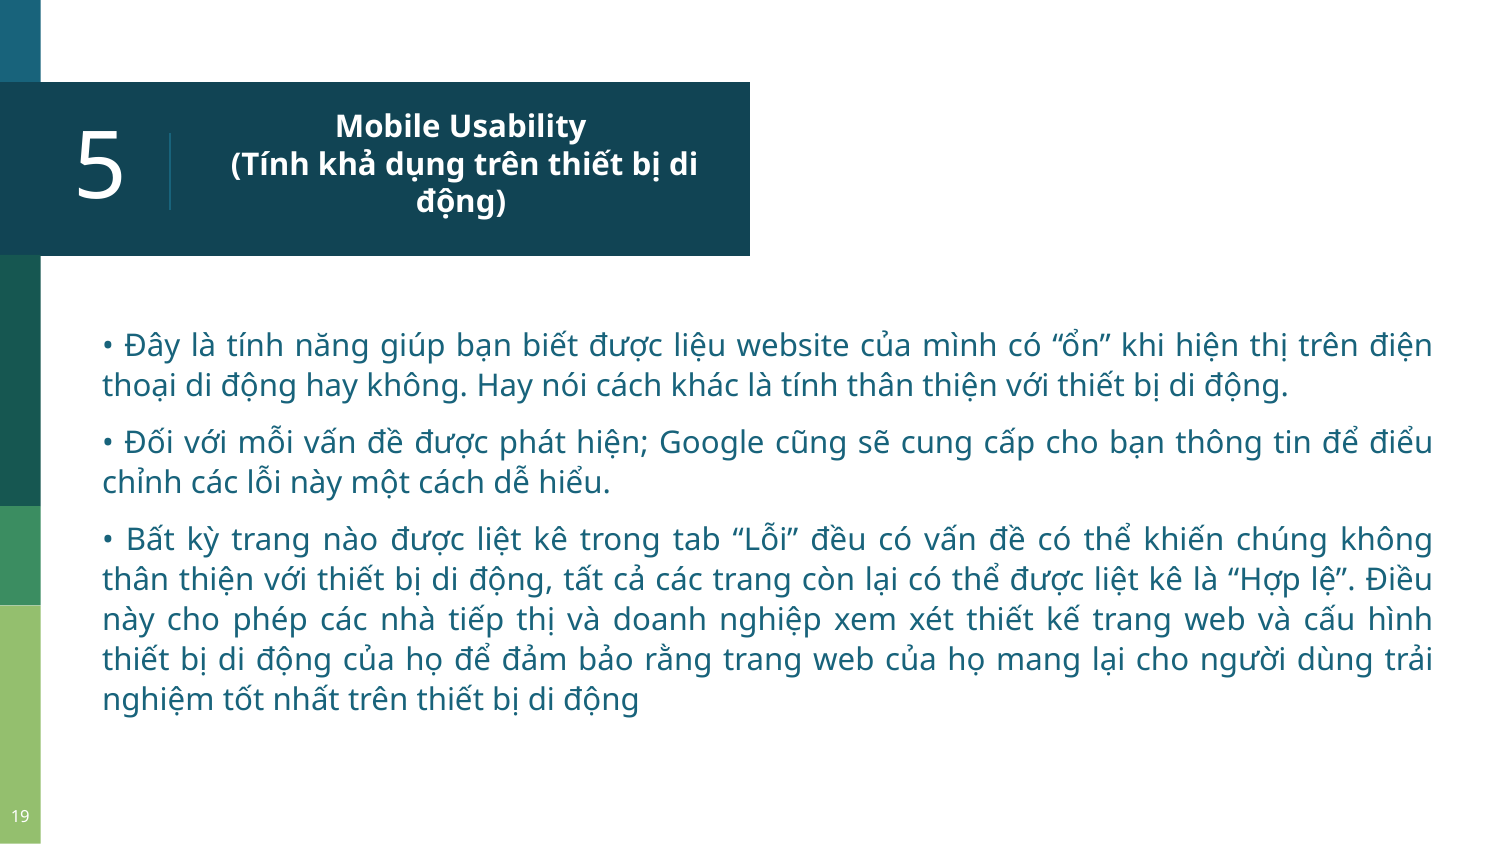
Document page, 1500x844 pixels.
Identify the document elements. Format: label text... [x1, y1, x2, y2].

slide_number 19 [0, 790, 49, 844]
title Mobile Usability (Tính khả dụng trên thiết bị di động) [171, 97, 750, 266]
text_box • Đây là tính năng giúp bạn biết được liệu website của mình có “ổn” khi hiện thị trên điện thoại di động hay không. Hay nói cách khác là tính thân thiện với thiết bị di động. • Đối với mỗi vấn đề được phát hiện; Google cũng sẽ cung cấp cho bạn thông tin để điểu chỉnh các lỗi này một cách dễ hiểu. • Bất kỳ trang nào được liệt kê trong tab “Lỗi” đều có vấn đề có thể khiến chúng không thân thiện với thiết bị di động, tất cả các trang còn lại có thể được liệt kê là “Hợp lệ”. Điều này cho phép các nhà tiếp thị và doanh nghiệp xem xét thiết kế trang web và cấu hình thiết bị di động của họ để đảm bảo rằng trang web của họ mang lại cho người dùng trải nghiệm tốt nhất trên thiết bị di động [87, 315, 1451, 724]
text_box 5 [58, 97, 117, 225]
